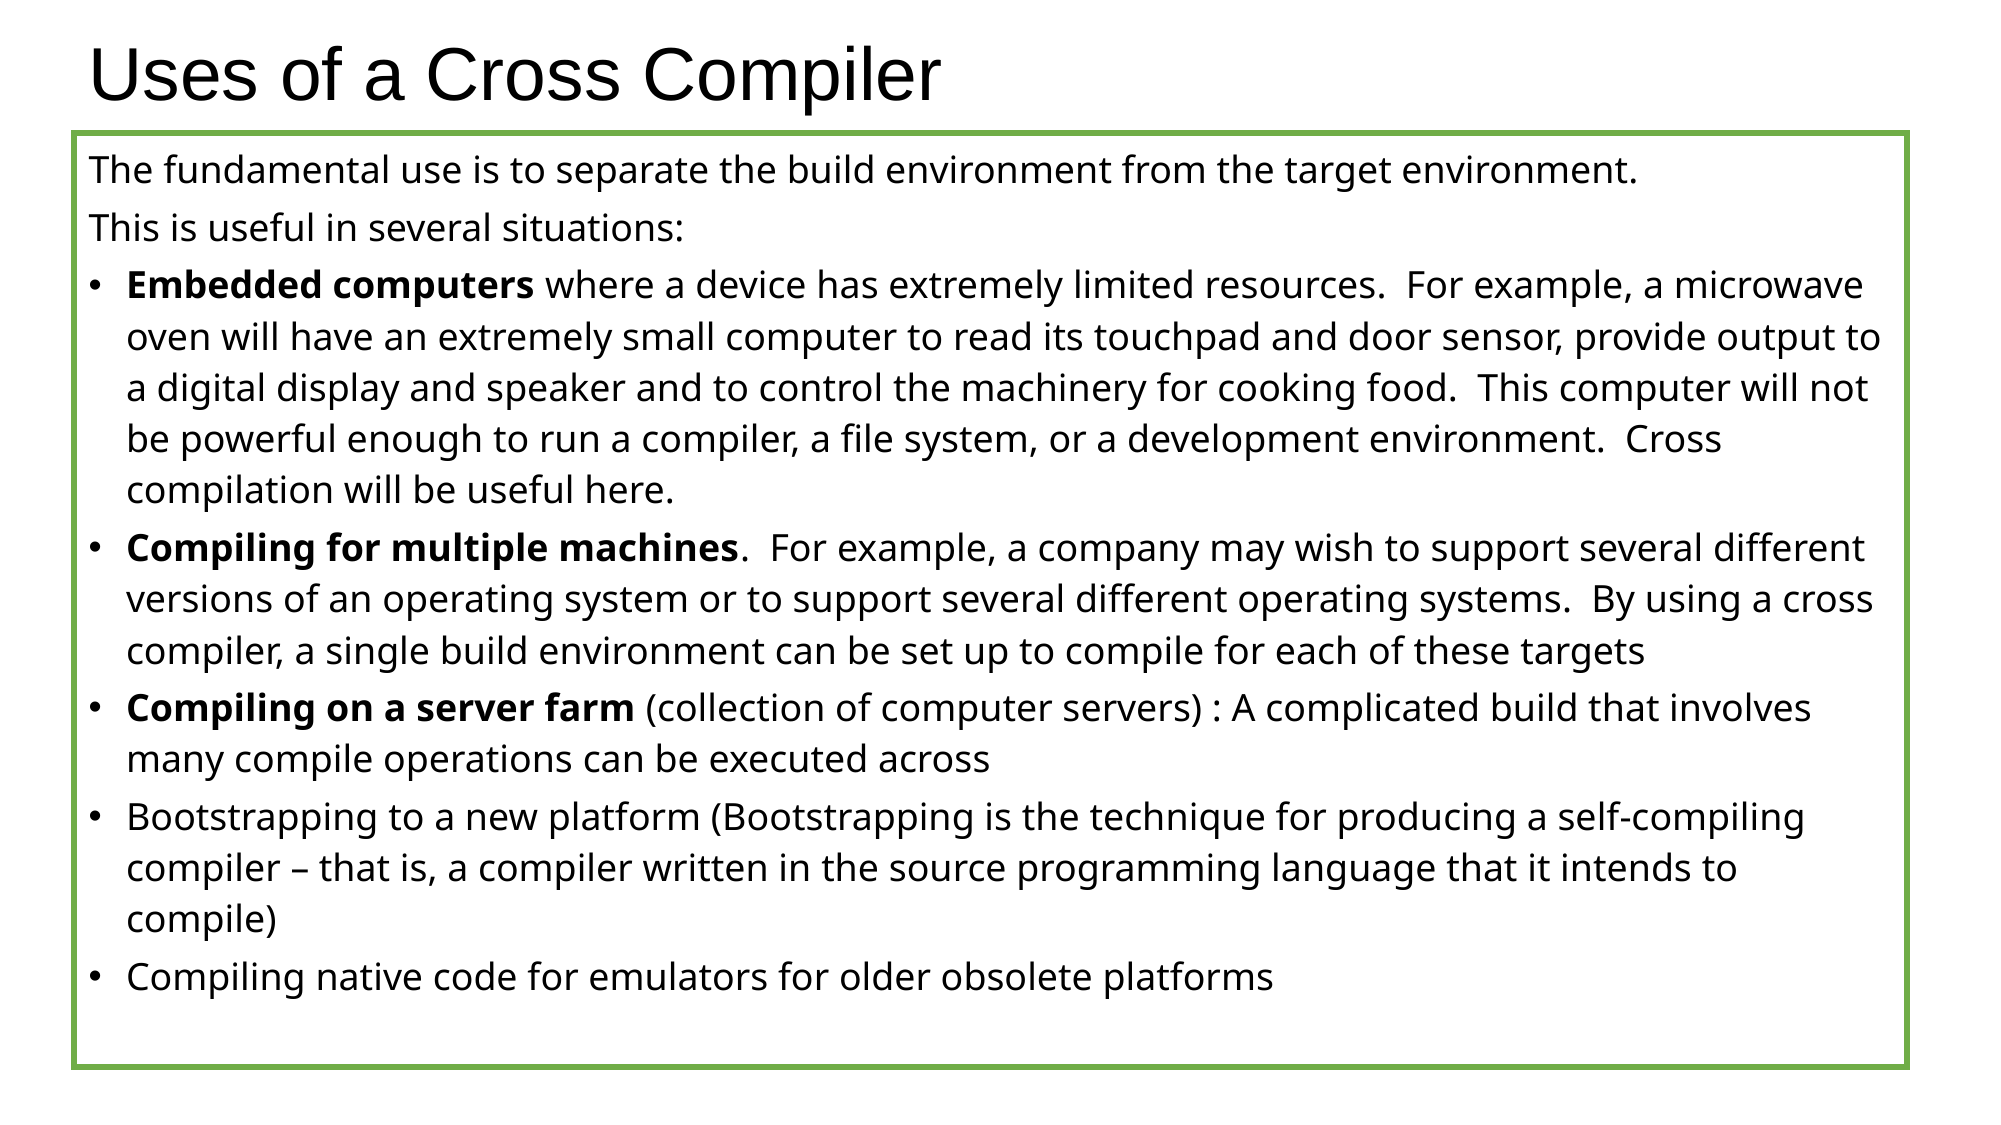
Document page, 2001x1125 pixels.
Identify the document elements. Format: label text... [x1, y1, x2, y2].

title Uses of a Cross Compiler [73, 0, 1165, 132]
list The fundamental use is to separate the build environment from the target environment. This is useful in several situations: Embedded computers where a device has extremely limited resources. For example, a microwave oven will have an extremely small computer to read its touchpad and door sensor, provide output to a digital display and speaker and to control the machinery for cooking food. This computer will not be powerful enough to run a compiler, a file system, or a development environment. Cross compilation will be useful here. Compiling for multiple machines. For example, a company may wish to support several different versions of an operating system or to support several different operating systems. By using a cross compiler, a single build environment can be set up to compile for each of these targets Compiling on a server farm (collection of computer servers) : A complicated build that involves many compile operations can be executed across Bootstrapping to a new platform (Bootstrapping is the technique for producing a self-compiling compiler – that is, a compiler written in the source programming language that it intends to compile) Compiling native code for emulators for older obsolete platforms [73, 132, 1908, 1067]
